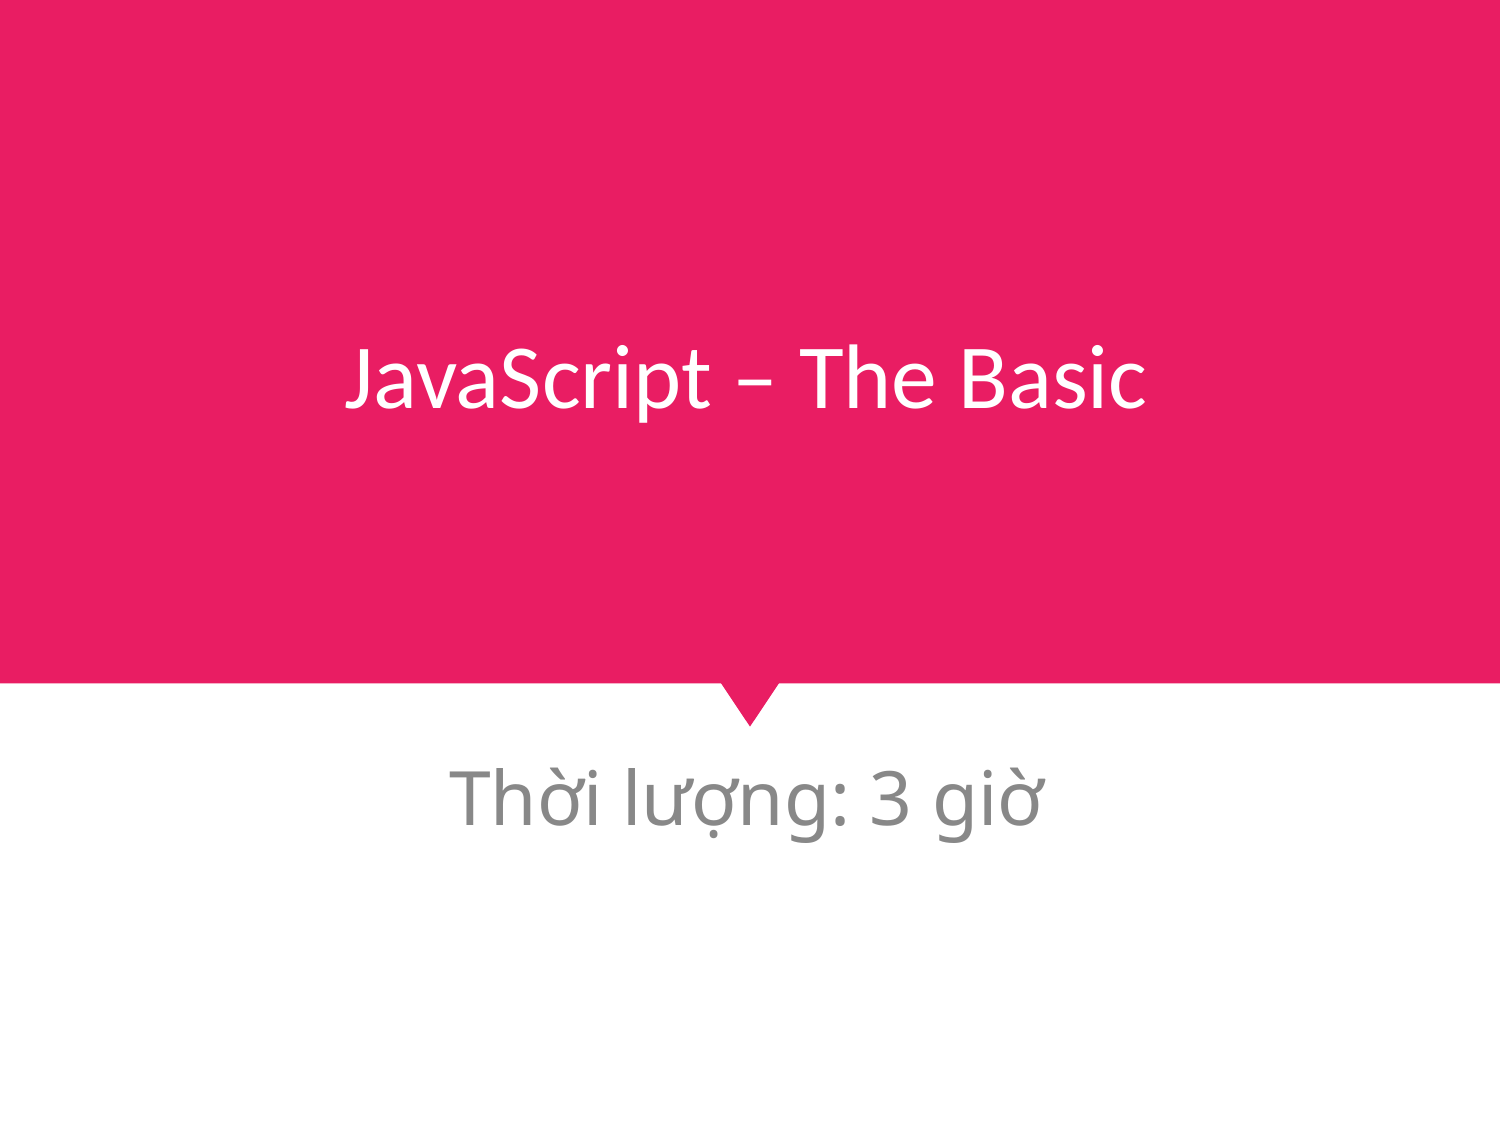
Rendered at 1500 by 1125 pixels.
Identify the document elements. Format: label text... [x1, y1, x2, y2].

subtitle Thời lượng: 3 giờ [67, 743, 1427, 1019]
title JavaScript – The Basic [67, 140, 1427, 603]
